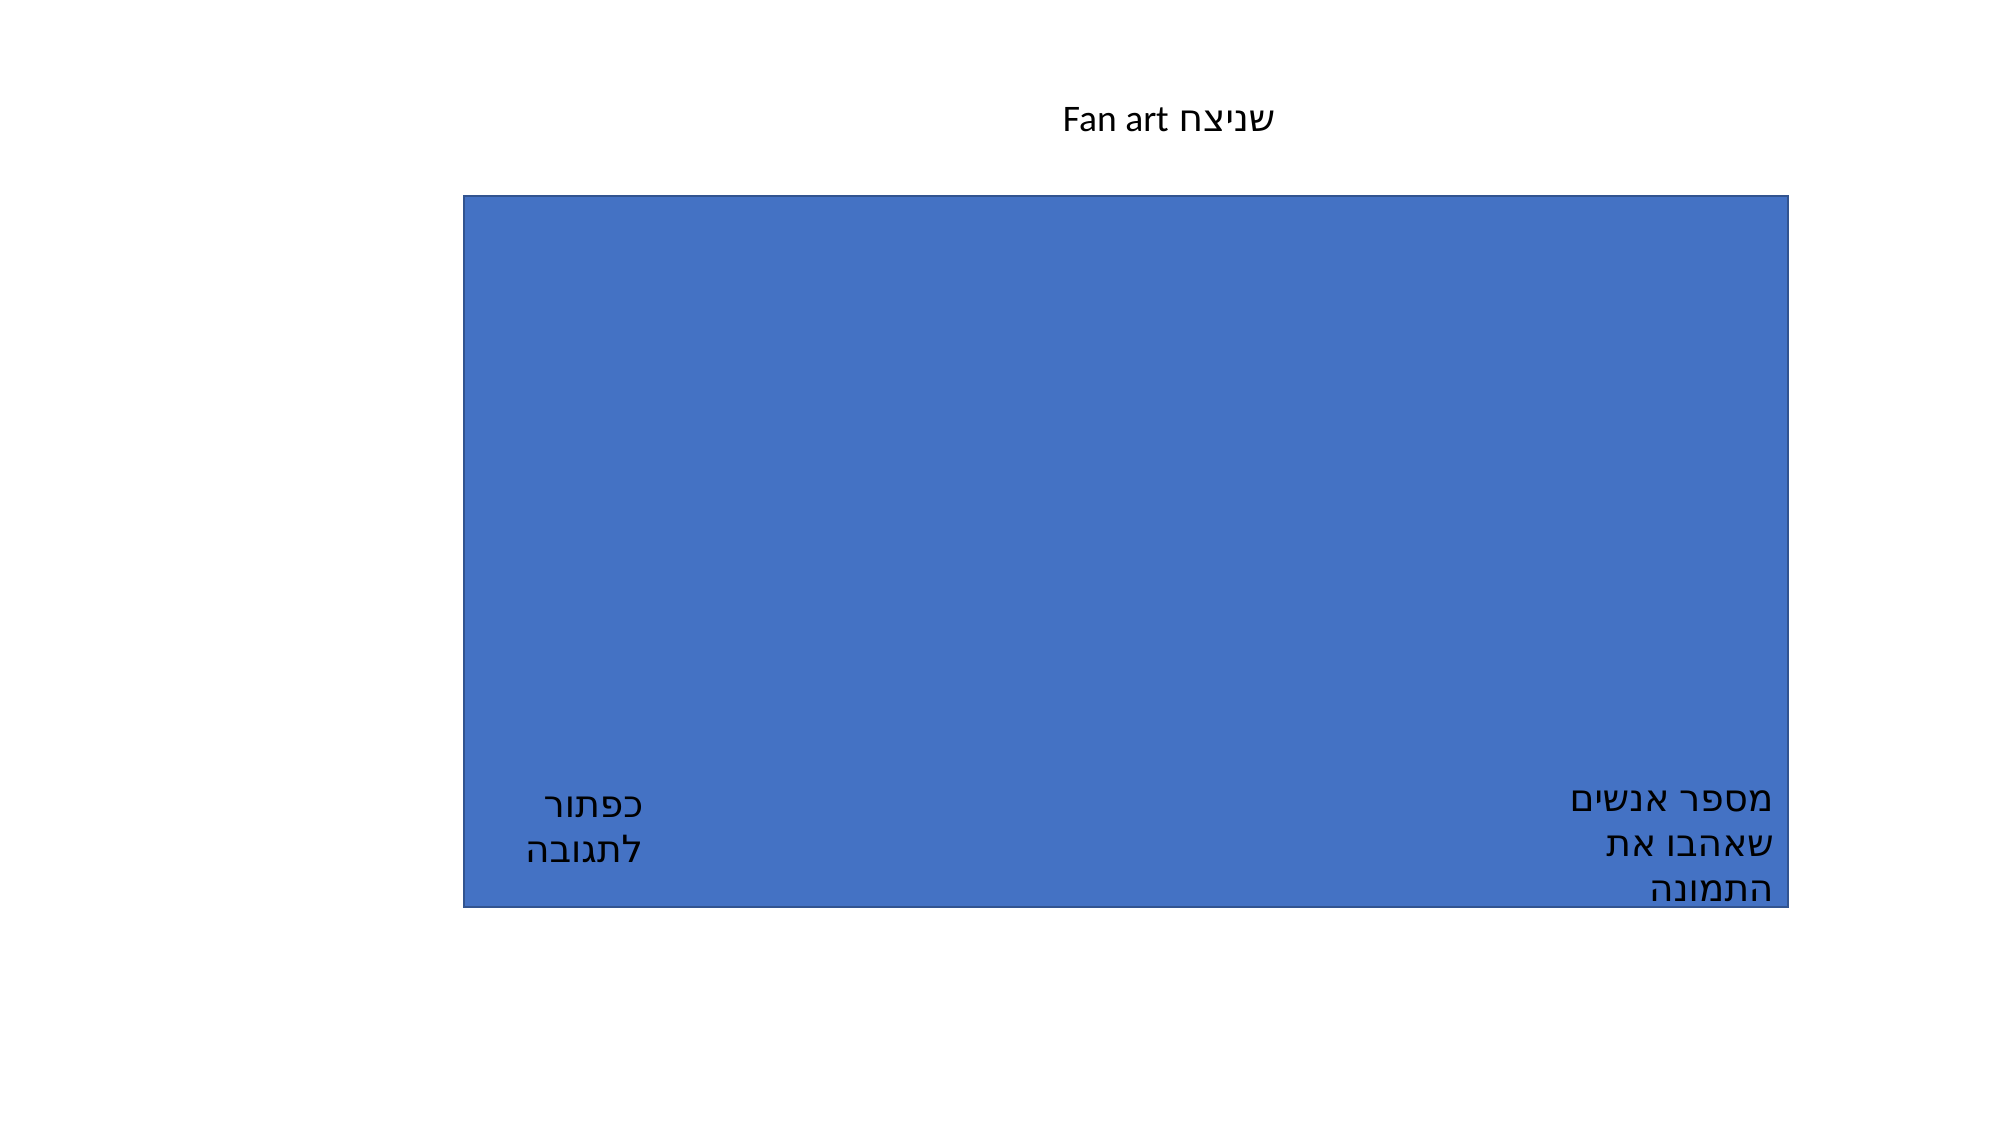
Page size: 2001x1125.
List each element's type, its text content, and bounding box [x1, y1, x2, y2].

text_box שניצח Fan art [775, 86, 1310, 147]
text_box כפתור לתגובה [442, 772, 658, 878]
text_box [463, 195, 1789, 908]
text_box מספר אנשים שאהבו את התמונה [1531, 766, 1789, 917]
